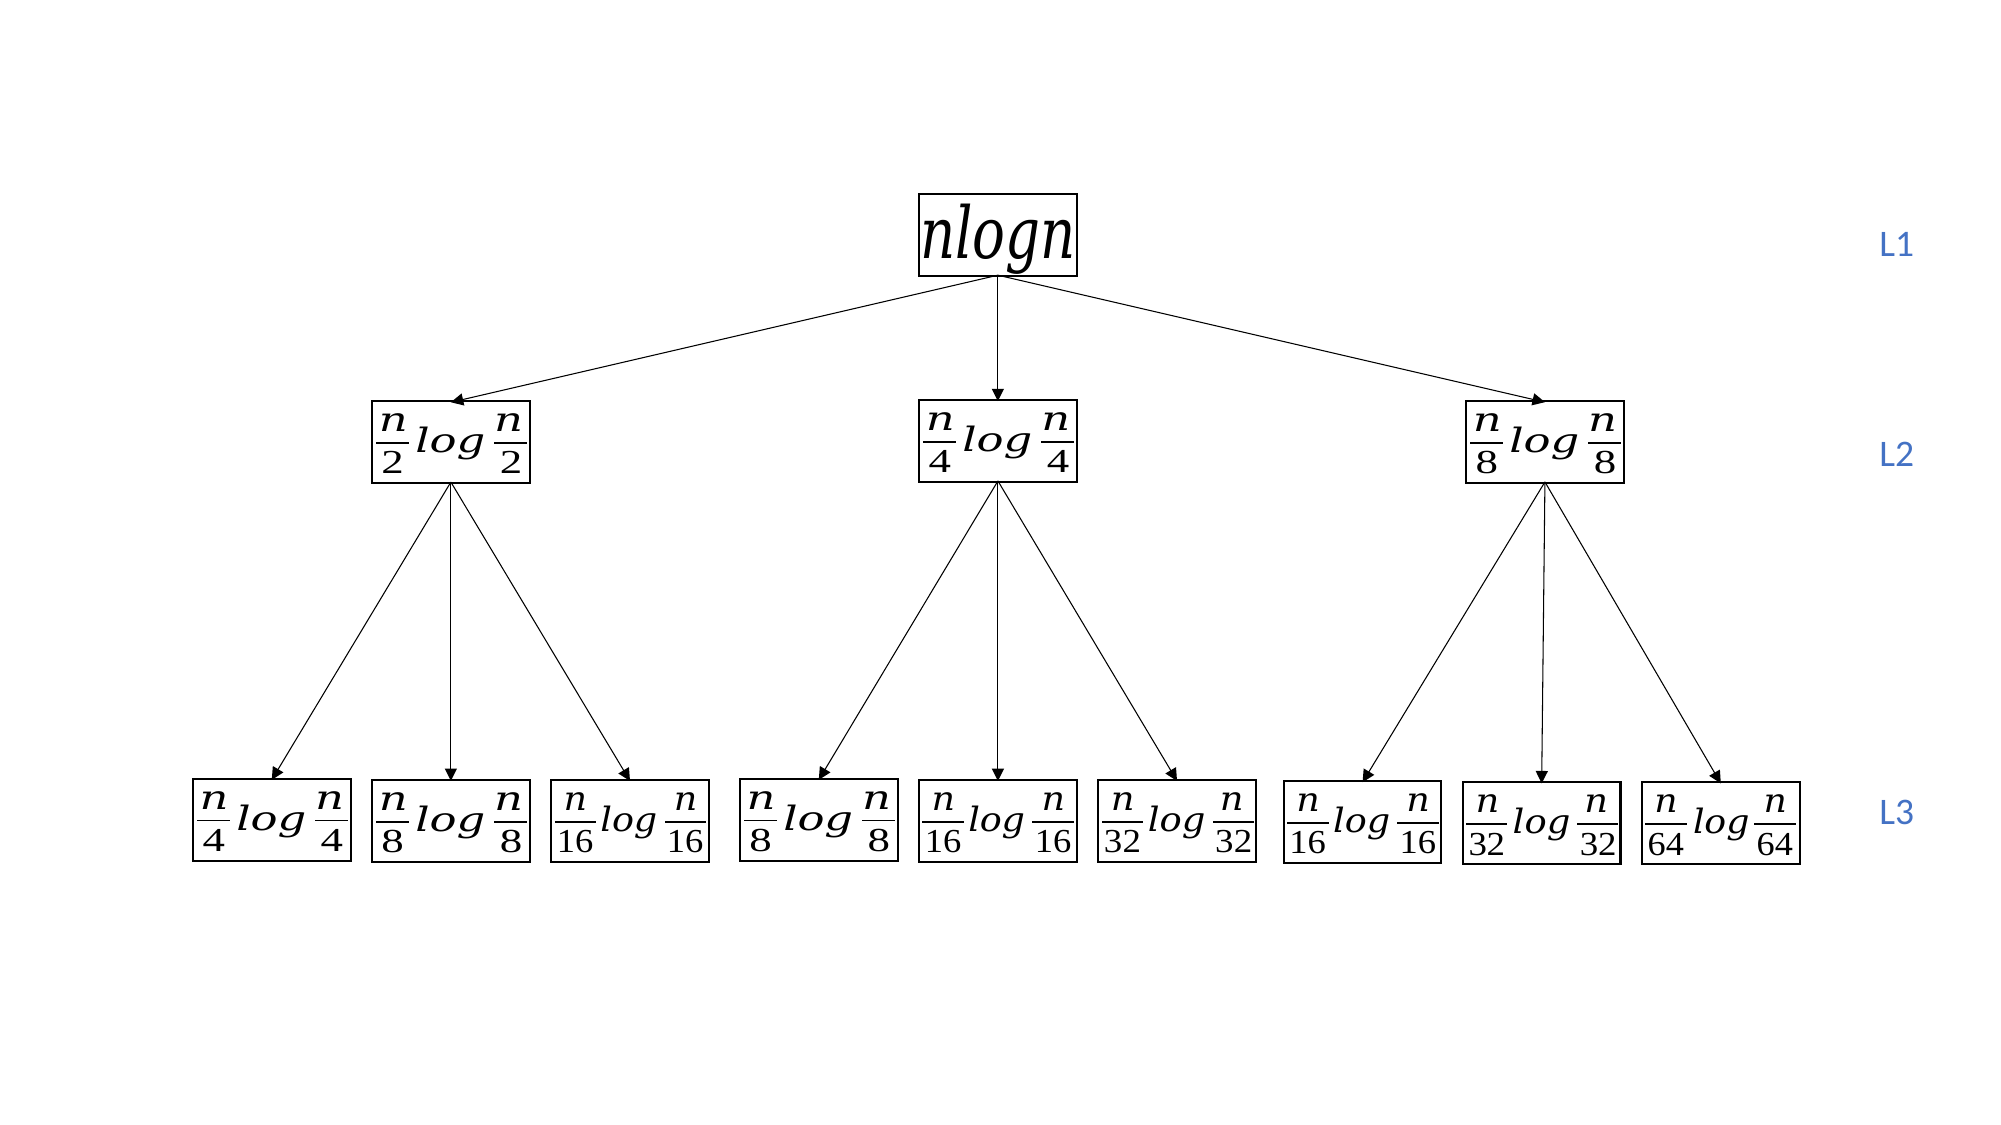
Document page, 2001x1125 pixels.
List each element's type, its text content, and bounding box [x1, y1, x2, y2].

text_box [997, 480, 1178, 781]
text_box L2 [1864, 421, 1930, 482]
text_box L3 [1864, 779, 1930, 840]
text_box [450, 275, 997, 403]
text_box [271, 482, 450, 780]
text_box L1 [1864, 212, 1930, 272]
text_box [450, 482, 631, 781]
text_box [818, 480, 997, 780]
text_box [997, 275, 1545, 403]
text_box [1544, 481, 1721, 784]
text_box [1362, 481, 1541, 783]
